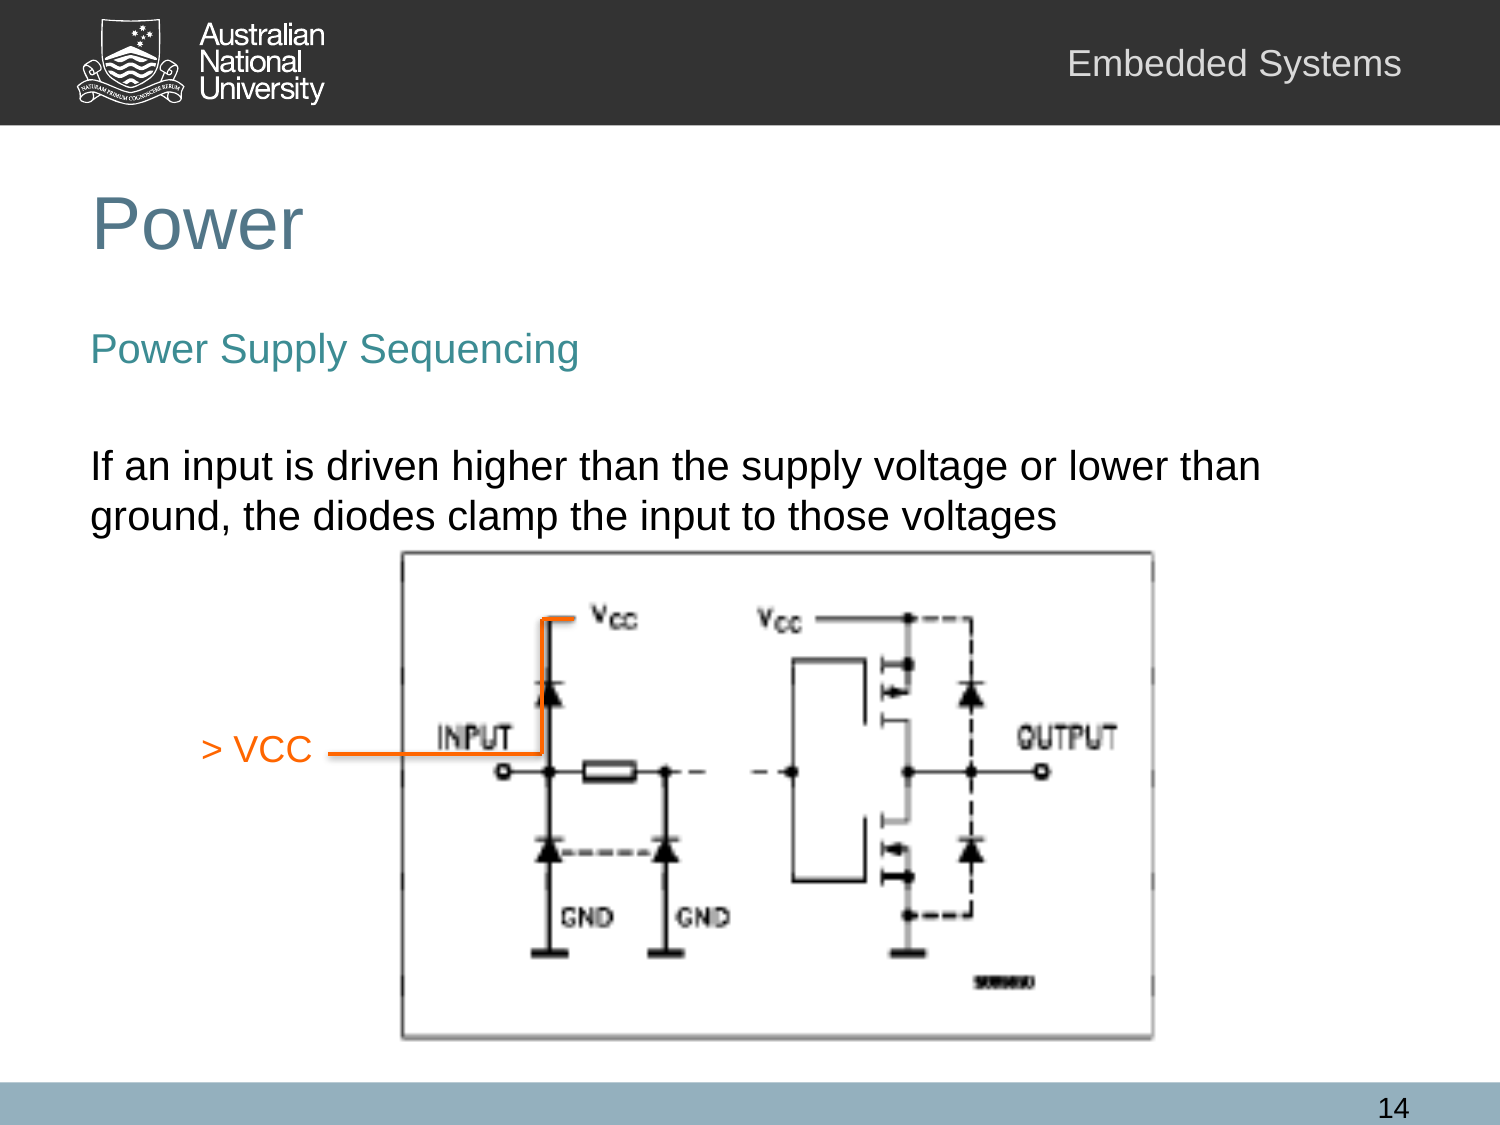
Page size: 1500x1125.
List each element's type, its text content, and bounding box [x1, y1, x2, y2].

picture [378, 541, 1173, 1059]
list Power Supply Sequencing If an input is driven higher than the supply voltage or lower than ground, the diodes clamp the input to those voltages [74, 314, 1304, 929]
slide_number 14 [1328, 1082, 1426, 1118]
title Power [76, 125, 1428, 314]
text_box > VCC [186, 717, 328, 778]
